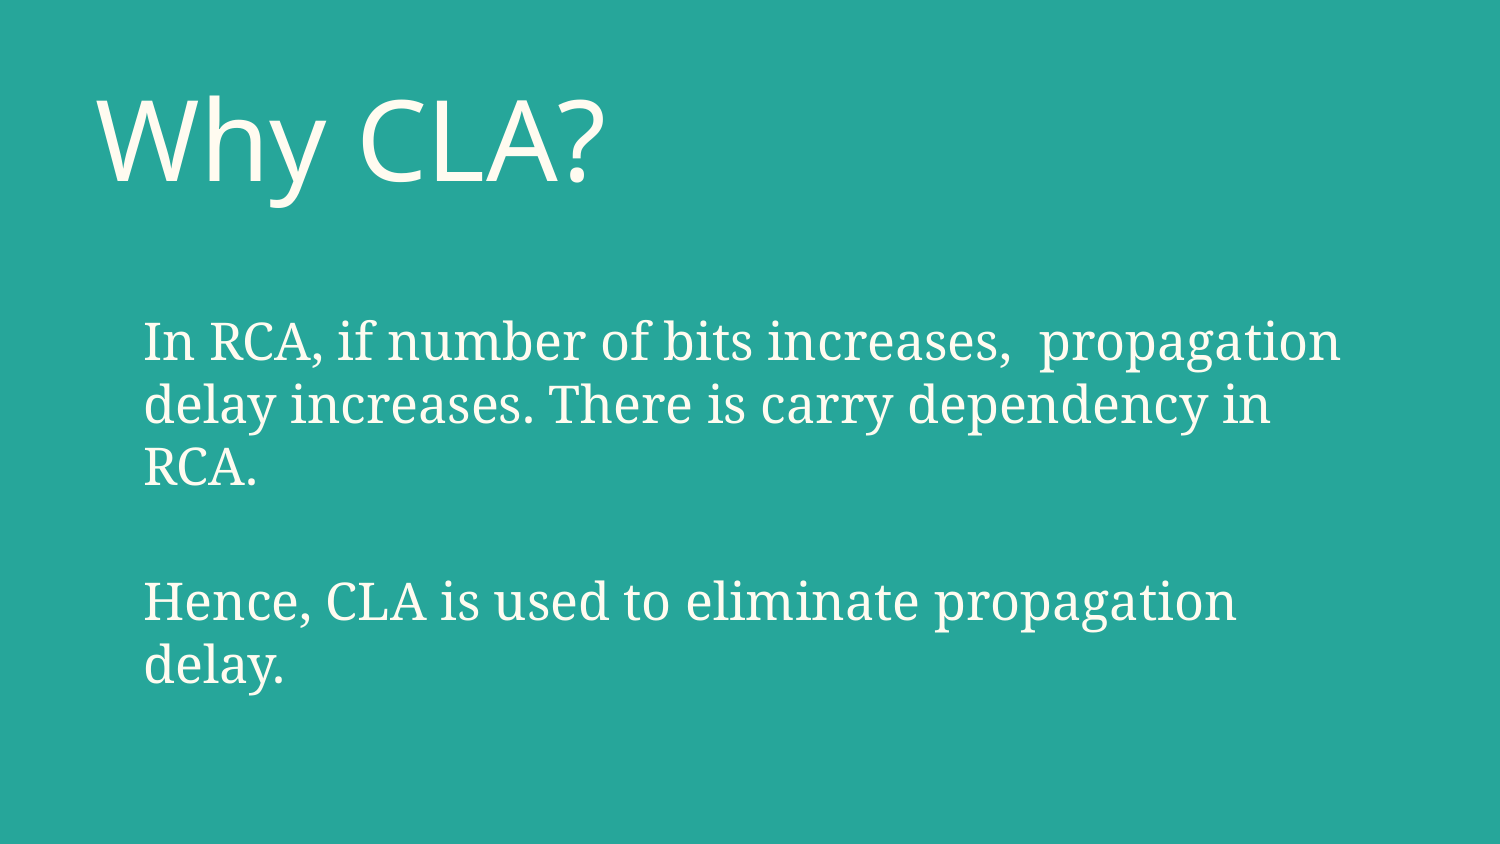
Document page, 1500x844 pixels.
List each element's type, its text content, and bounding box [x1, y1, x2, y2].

text_box In RCA, if number of bits increases, propagation delay increases. There is carry dependency in RCA. Hence, CLA is used to eliminate propagation delay. [128, 293, 1384, 709]
title Why CLA? [80, 86, 750, 187]
